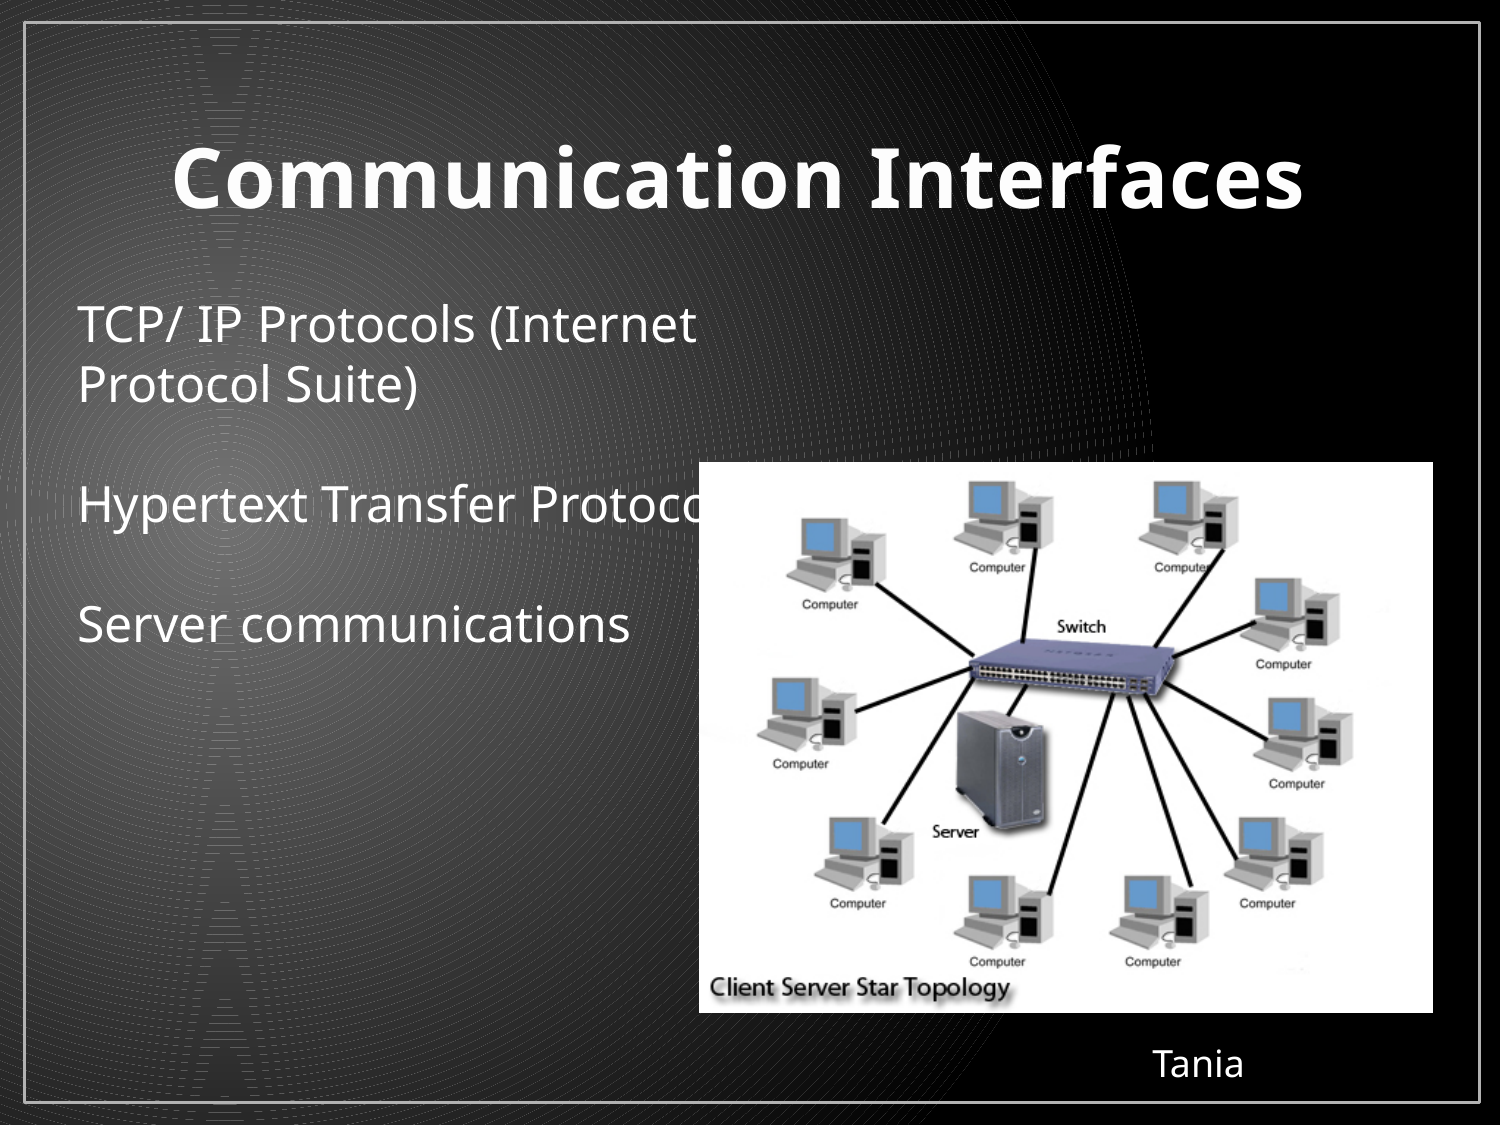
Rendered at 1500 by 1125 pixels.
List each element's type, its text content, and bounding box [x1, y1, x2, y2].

picture [699, 462, 1433, 1013]
text_box Tania [1137, 1032, 1425, 1093]
title Communication Interfaces [75, 45, 1425, 233]
text_box TCP/ IP Protocols (Internet Protocol Suite) Hypertext Transfer Protocol Server communications [62, 224, 813, 660]
